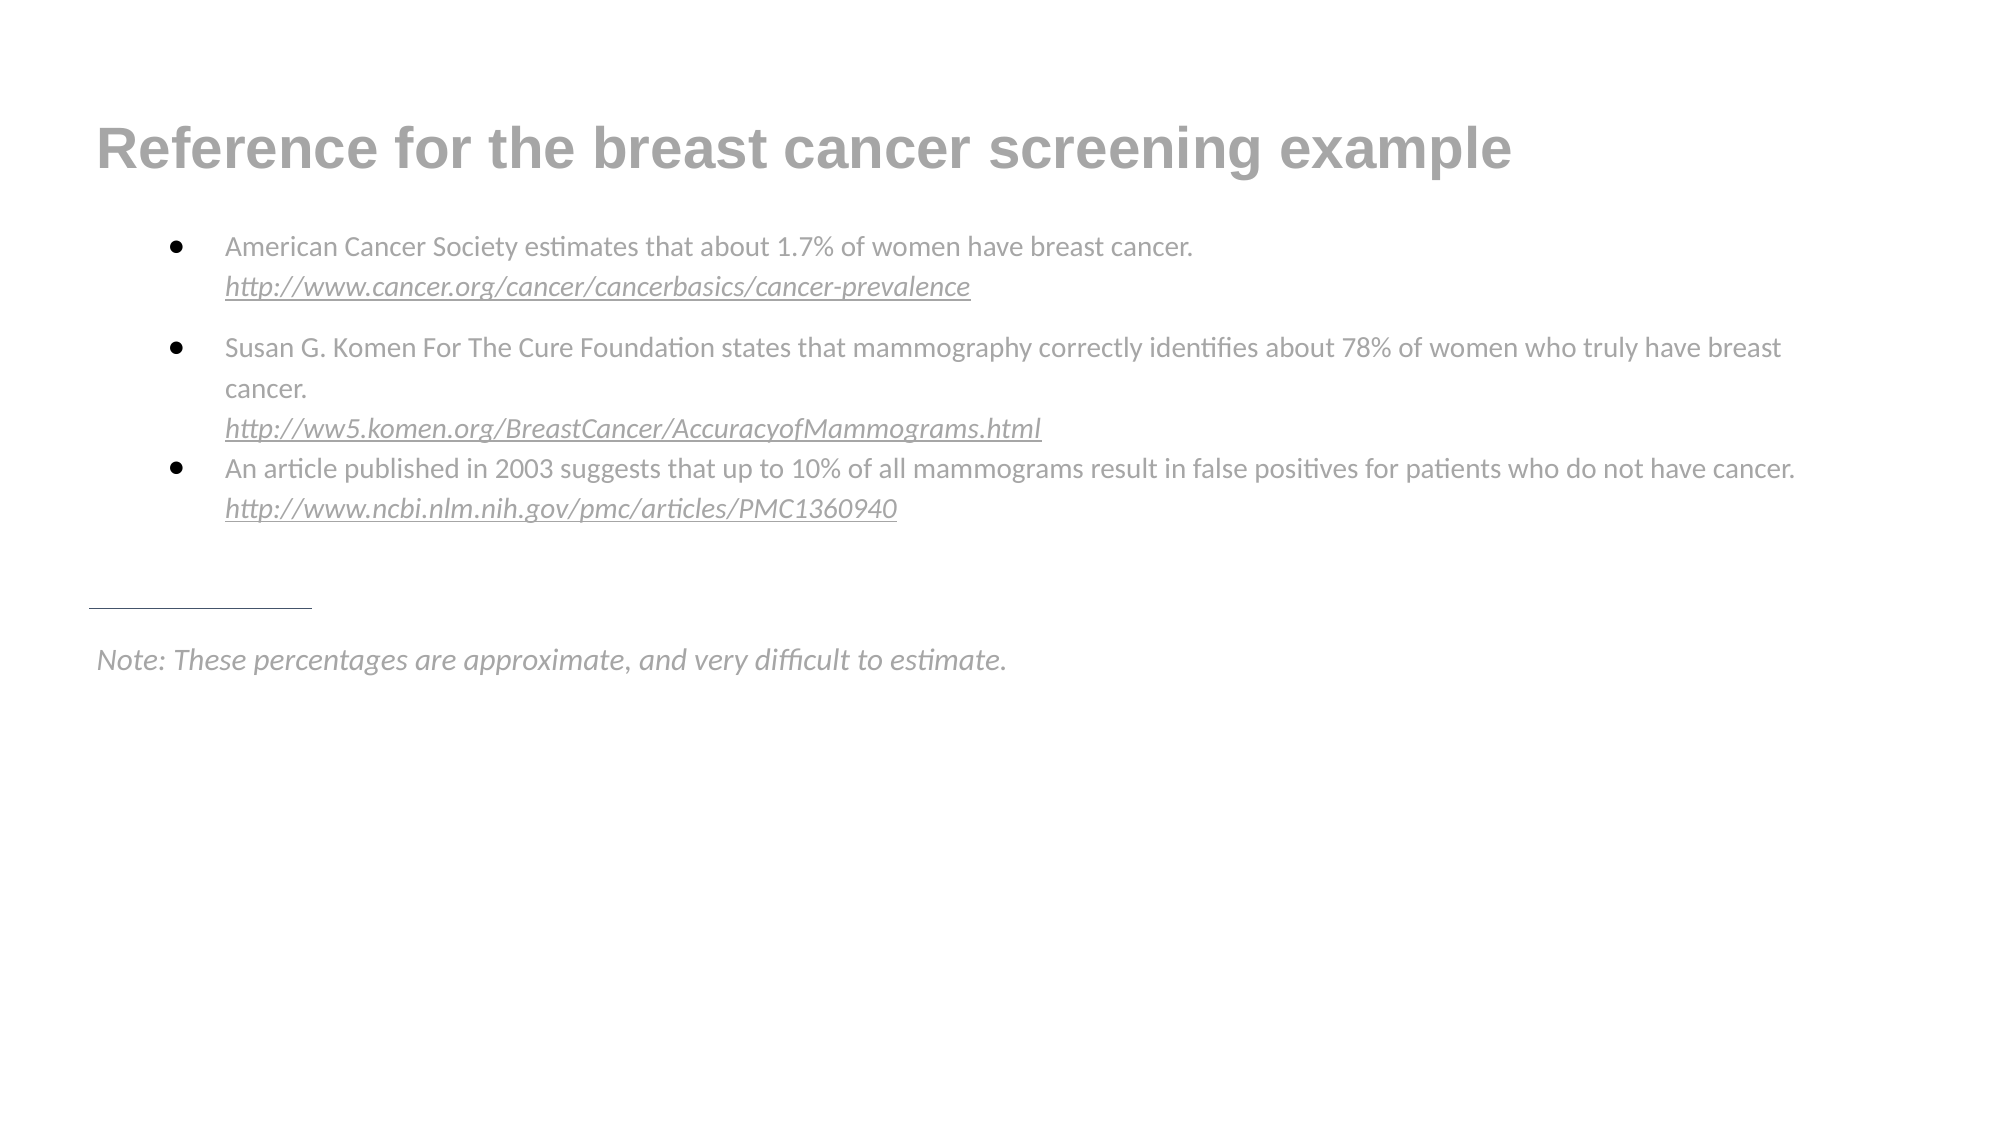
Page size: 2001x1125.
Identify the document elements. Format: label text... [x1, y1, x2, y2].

list Note: These percentages are approximate, and very difficult to estimate. [81, 619, 1378, 746]
title Reference for the breast cancer screening example [81, 8, 1944, 196]
list American Cancer Society estimates that about 1.7% of women have breast cancer. http://www.cancer.org/cancer/cancerbasics/cancer-prevalence Susan G. Komen For The Cure Foundation states that mammography correctly identifies about 78% of women who truly have breast cancer. http://ww5.komen.org/BreastCancer/AccuracyofMammograms.html An article published in 2003 suggests that up to 10% of all mammograms result in false positives for patients who do not have cancer. http://www.ncbi.nlm.nih.gov/pmc/articles/PMC1360940 [135, 207, 1872, 832]
